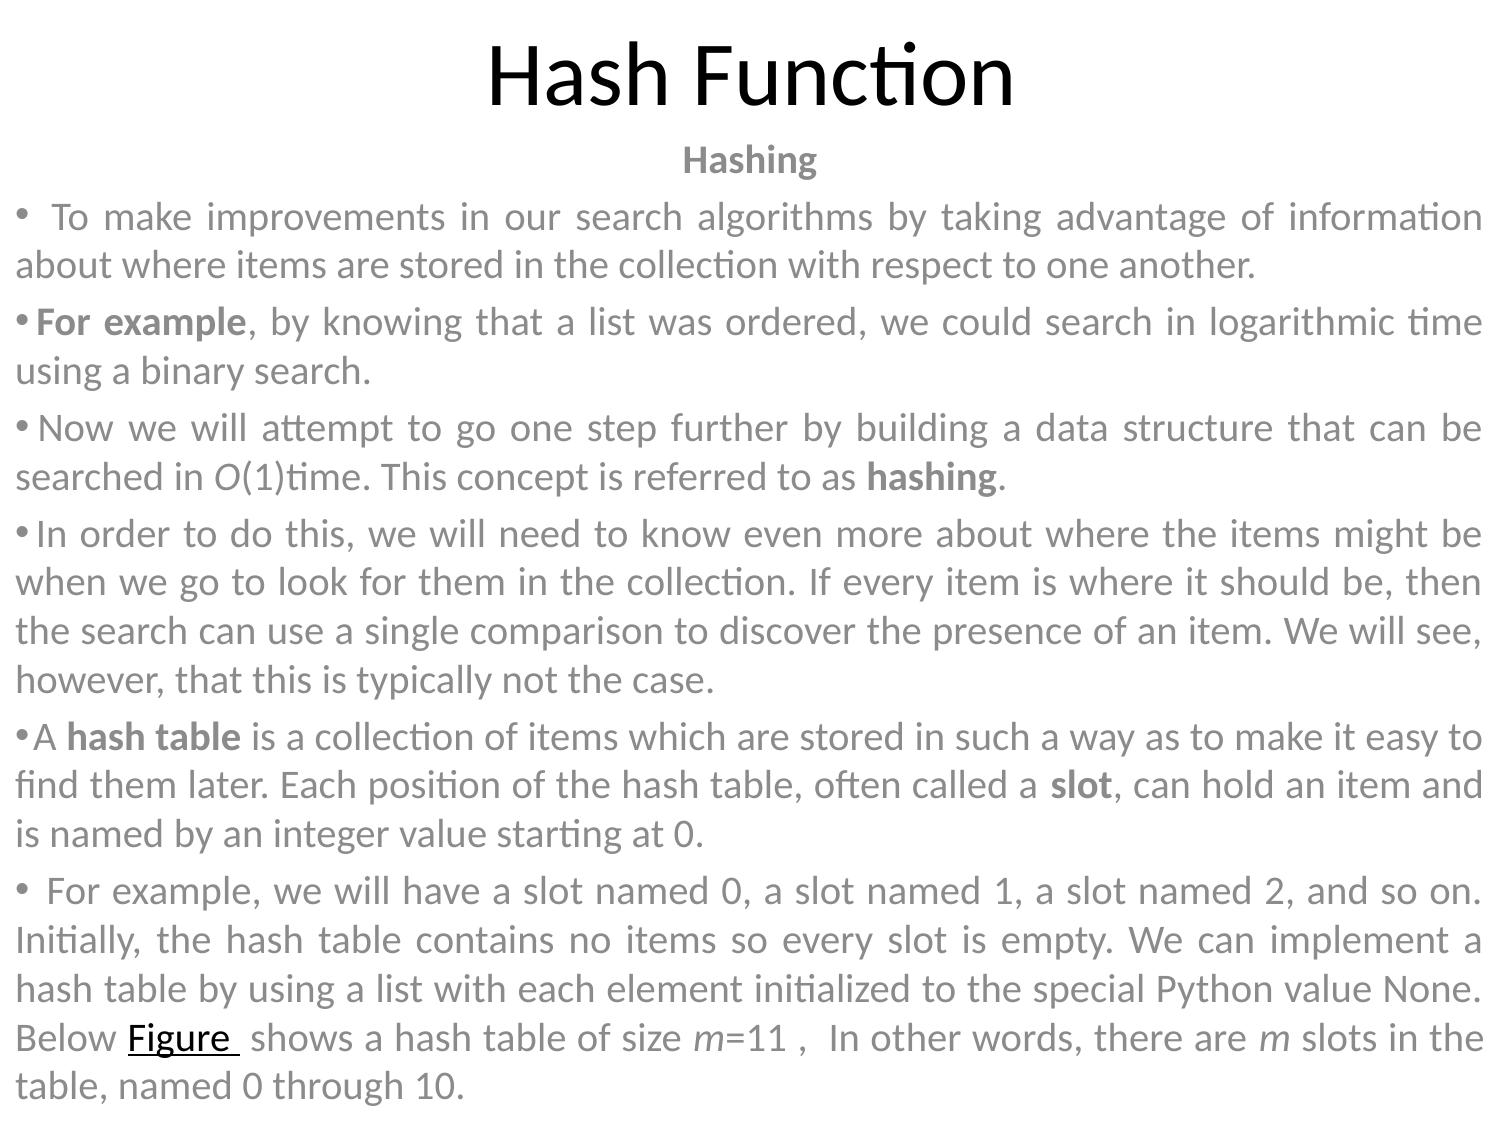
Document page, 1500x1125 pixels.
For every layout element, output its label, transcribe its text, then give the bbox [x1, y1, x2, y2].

title Hash Function [125, 0, 1400, 125]
subtitle Hashing To make improvements in our search algorithms by taking advantage of information about where items are stored in the collection with respect to one another. For example, by knowing that a list was ordered, we could search in logarithmic time using a binary search. Now we will attempt to go one step further by building a data structure that can be searched in O(1)time. This concept is referred to as hashing. In order to do this, we will need to know even more about where the items might be when we go to look for them in the collection. If every item is where it should be, then the search can use a single comparison to discover the presence of an item. We will see, however, that this is typically not the case. A hash table is a collection of items which are stored in such a way as to make it easy to find them later. Each position of the hash table, often called a slot, can hold an item and is named by an integer value starting at 0. For example, we will have a slot named 0, a slot named 1, a slot named 2, and so on. Initially, the hash table contains no items so every slot is empty. We can implement a hash table by using a list with each element initialized to the special Python value None. Below Figure shows a hash table of size m=11 , In other words, there are m slots in the table, named 0 through 10. [0, 125, 1500, 1125]
